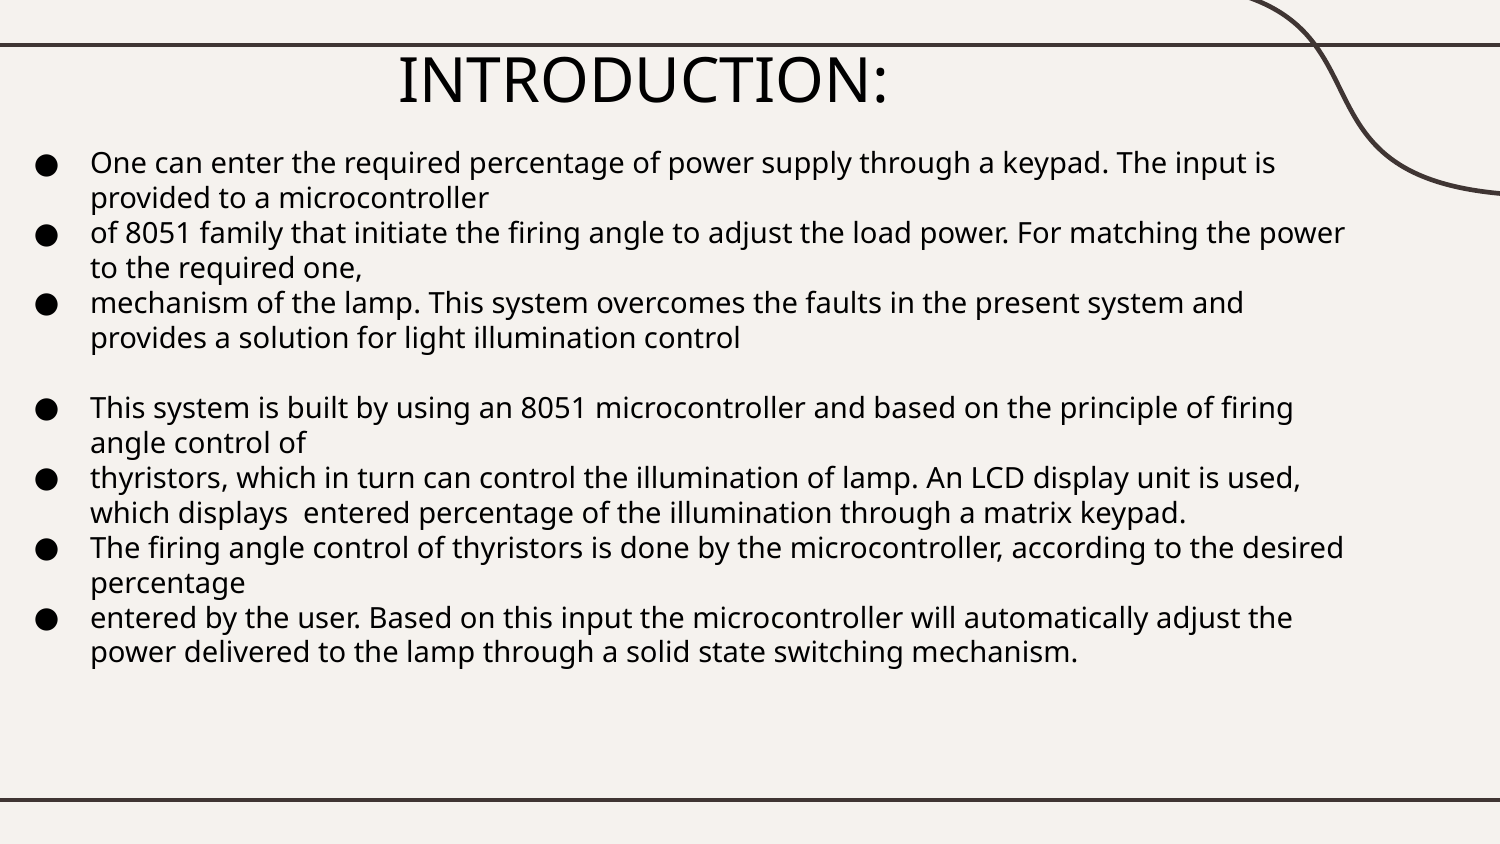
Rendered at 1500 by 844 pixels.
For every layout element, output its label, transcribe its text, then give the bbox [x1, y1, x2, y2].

list One can enter the required percentage of power supply through a keypad. The input is provided to a microcontroller of 8051 family that initiate the firing angle to adjust the load power. For matching the power to the required one, mechanism of the lamp. This system overcomes the faults in the present system and provides a solution for light illumination control This system is built by using an 8051 microcontroller and based on the principle of firing angle control of thyristors, which in turn can control the illumination of lamp. An LCD display unit is used, which displays entered percentage of the illumination through a matrix keypad. The firing angle control of thyristors is done by the microcontroller, according to the desired percentage entered by the user. Based on this input the microcontroller will automatically adjust the power delivered to the lamp through a solid state switching mechanism. [0, 101, 1363, 804]
title INTRODUCTION: [383, 24, 1157, 101]
